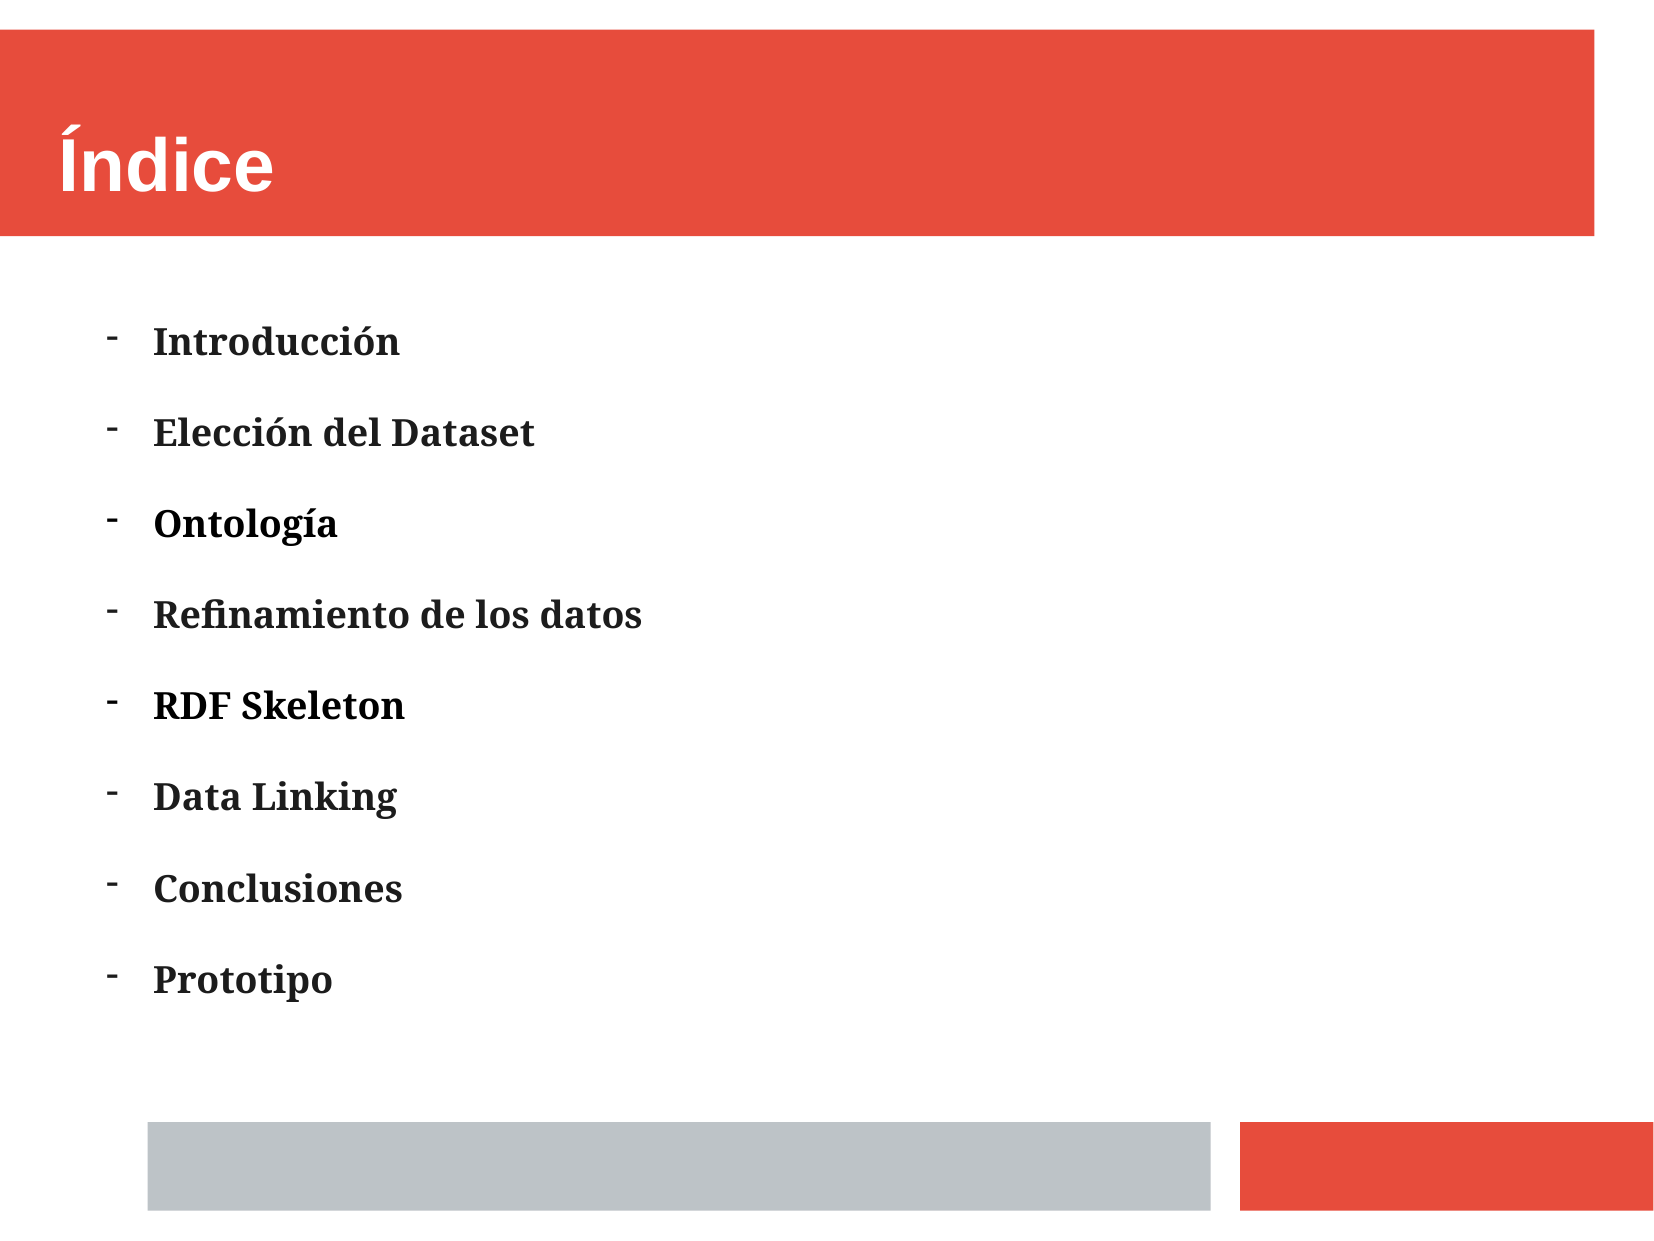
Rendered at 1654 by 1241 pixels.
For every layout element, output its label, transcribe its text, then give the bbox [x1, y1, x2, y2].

text_box Introducción Elección del Dataset Ontología Refinamiento de los datos RDF Skeleton Data Linking Conclusiones Prototipo [59, 226, 1536, 1040]
text_box Índice [59, 59, 1595, 207]
